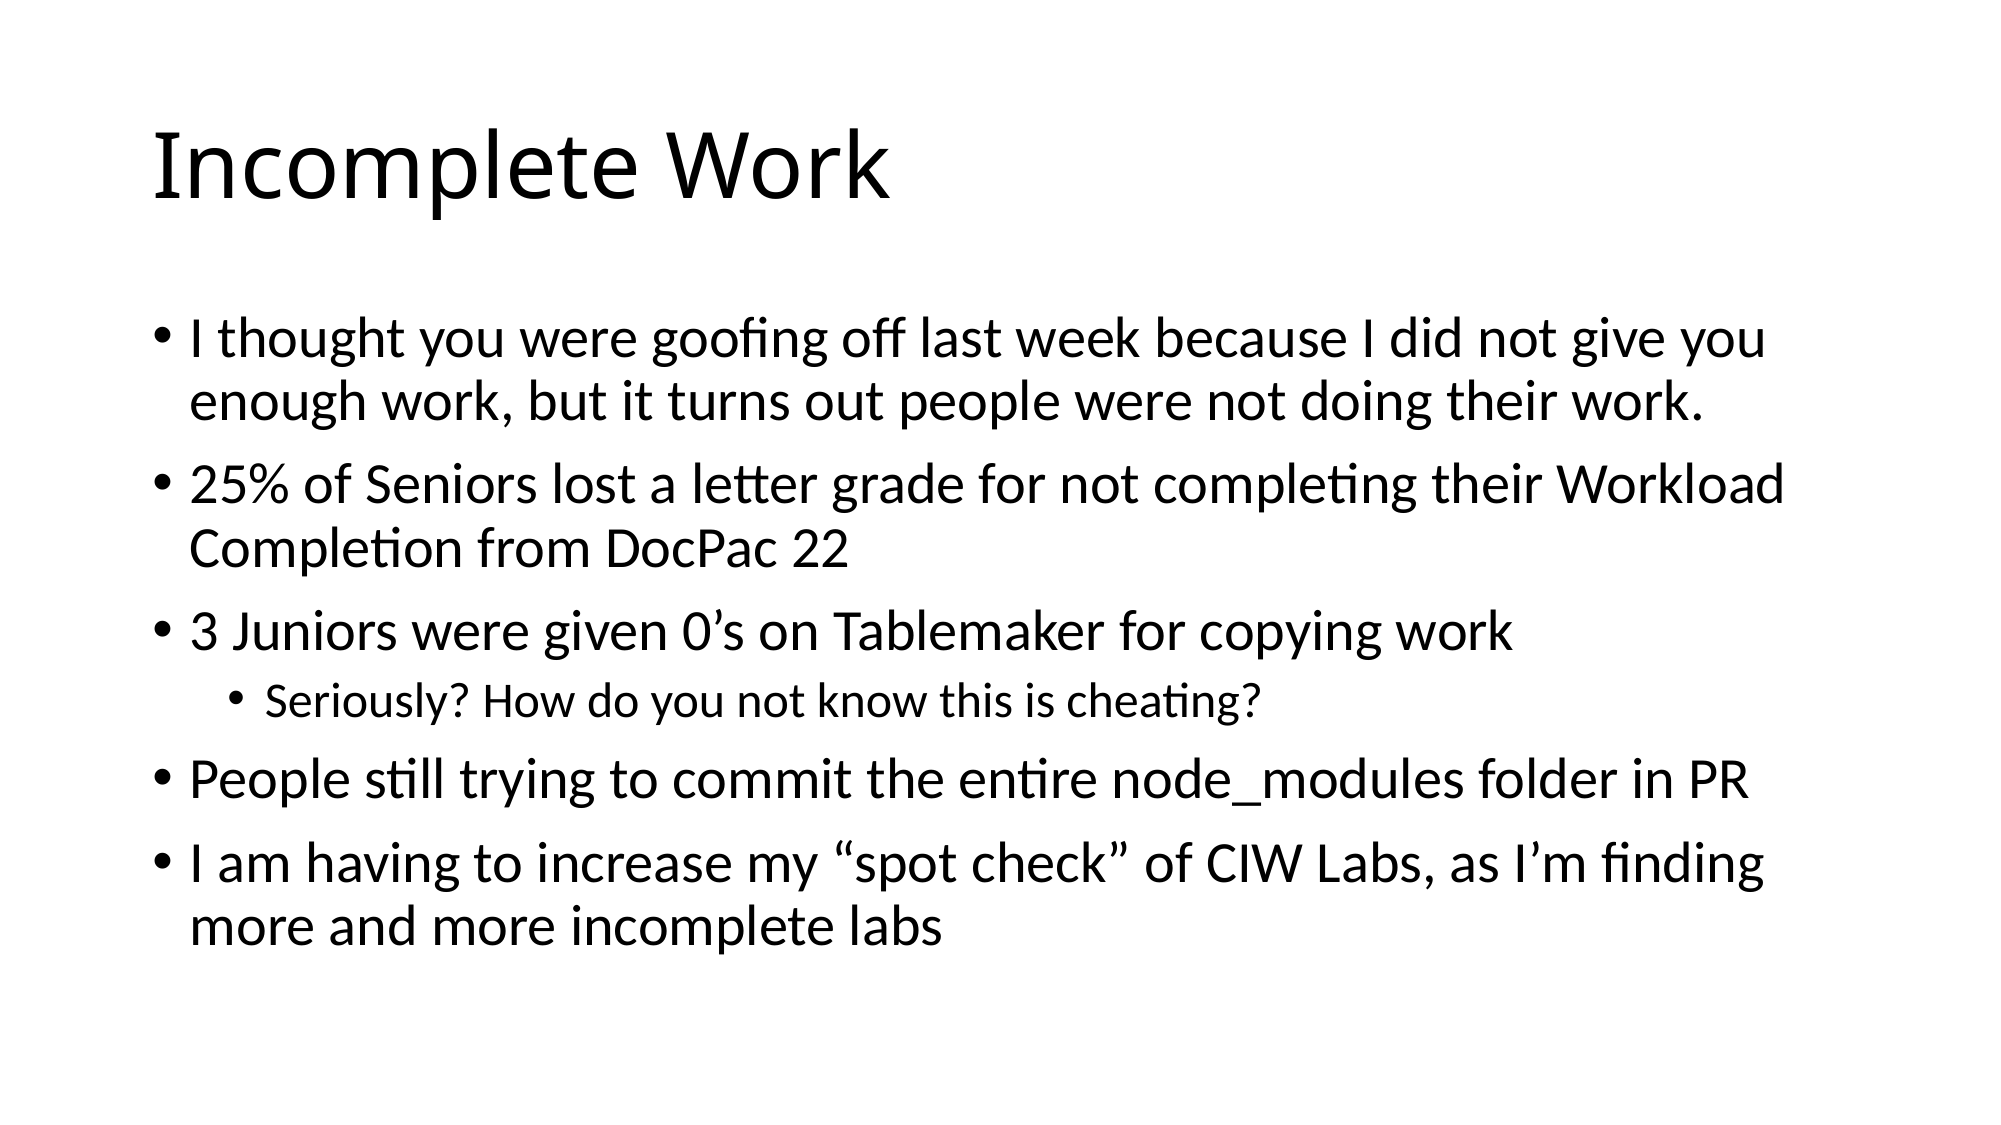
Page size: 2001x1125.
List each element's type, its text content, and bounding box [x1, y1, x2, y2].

title Incomplete Work [137, 59, 1863, 278]
list I thought you were goofing off last week because I did not give you enough work, but it turns out people were not doing their work. 25% of Seniors lost a letter grade for not completing their Workload Completion from DocPac 22 3 Juniors were given 0’s on Tablemaker for copying work Seriously? How do you not know this is cheating? People still trying to commit the entire node_modules folder in PR I am having to increase my “spot check” of CIW Labs, as I’m finding more and more incomplete labs [137, 299, 1863, 1014]
